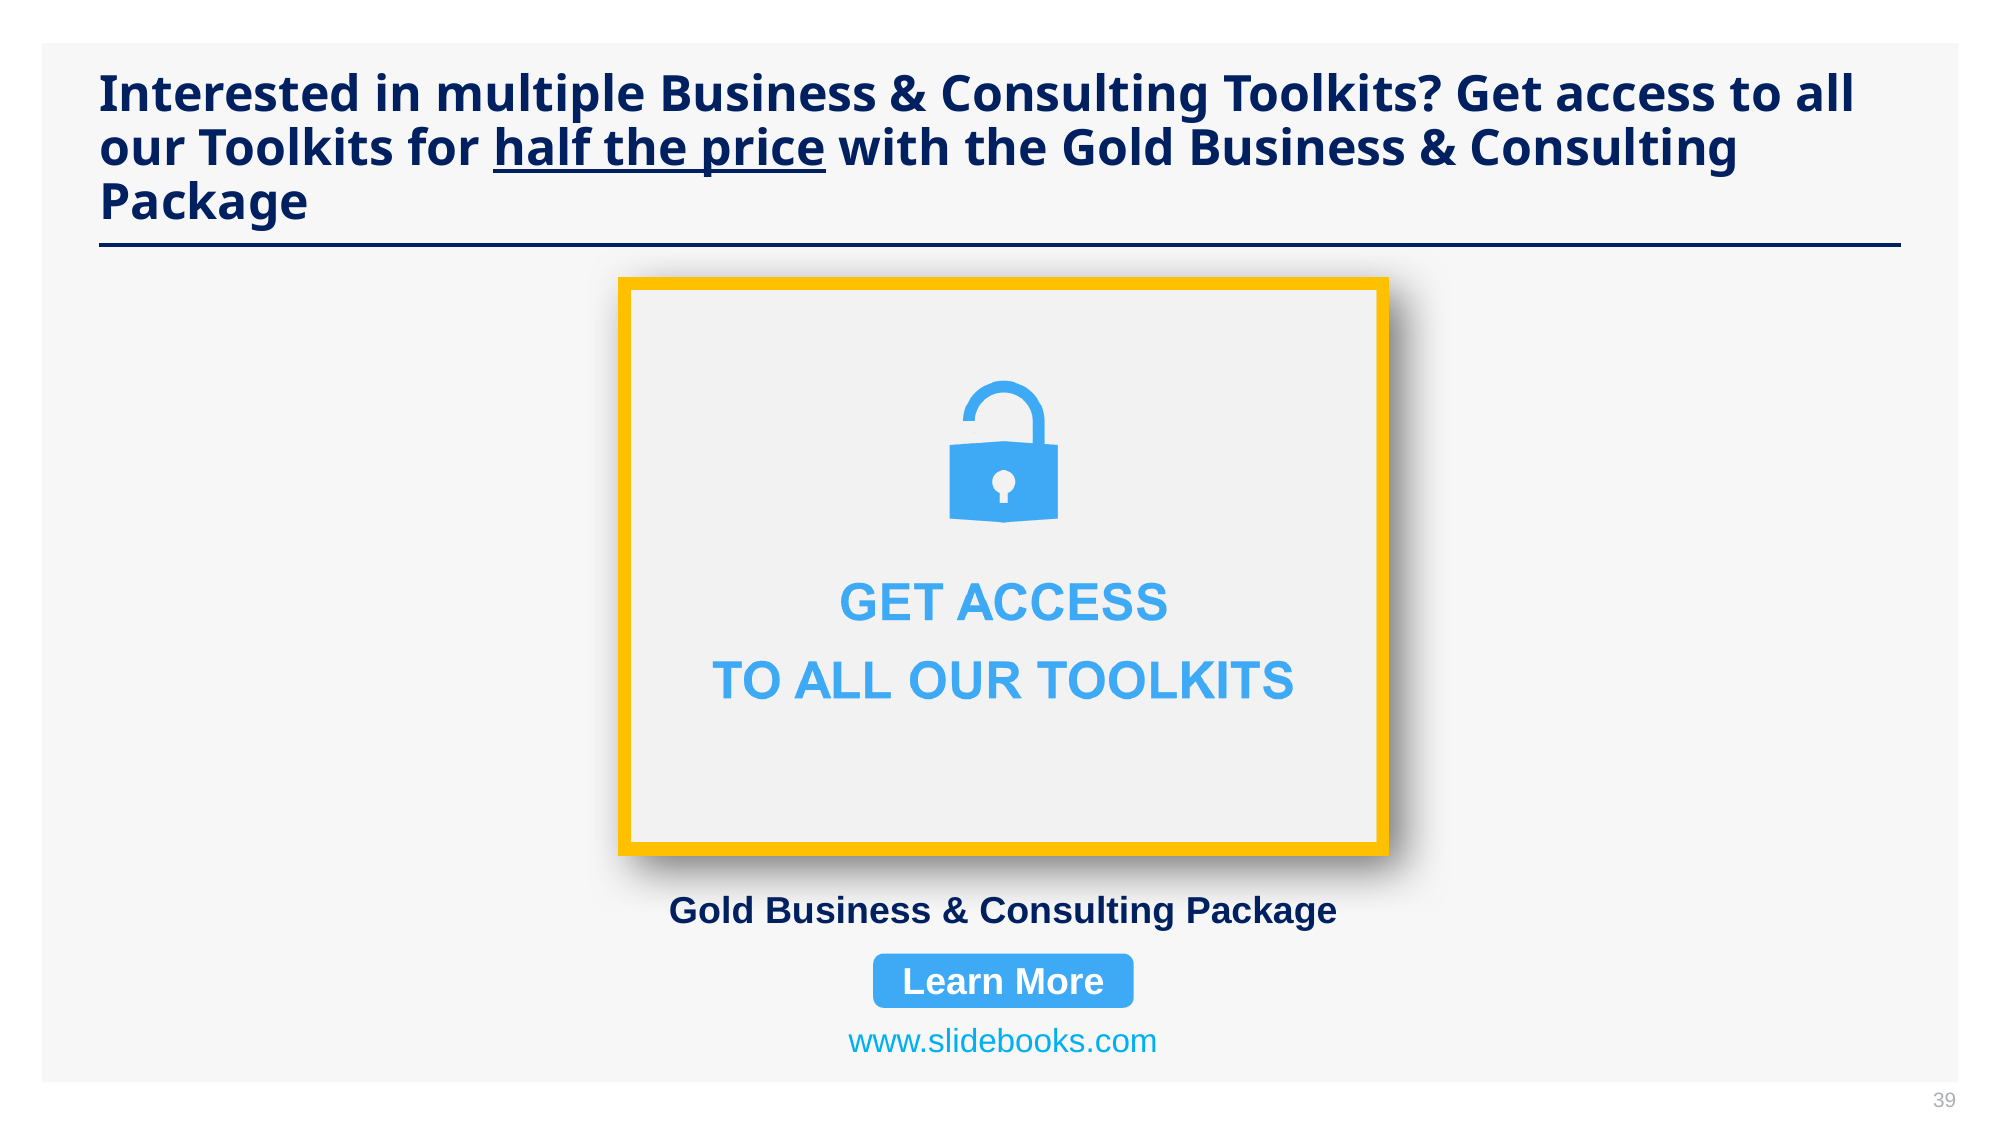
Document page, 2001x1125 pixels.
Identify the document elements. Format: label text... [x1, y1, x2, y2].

text_box Learn More [873, 949, 1134, 1010]
picture [618, 277, 1390, 856]
text_box Gold Business & Consulting Package [609, 878, 1397, 948]
slide_number 39 [1506, 1088, 1957, 1119]
title Interested in multiple Business & Consulting Toolkits? Get access to all our Toolkits for half the price with the Gold Business & Consulting Package [84, 59, 1902, 239]
text_box www.slidebooks.com [609, 1011, 1398, 1067]
